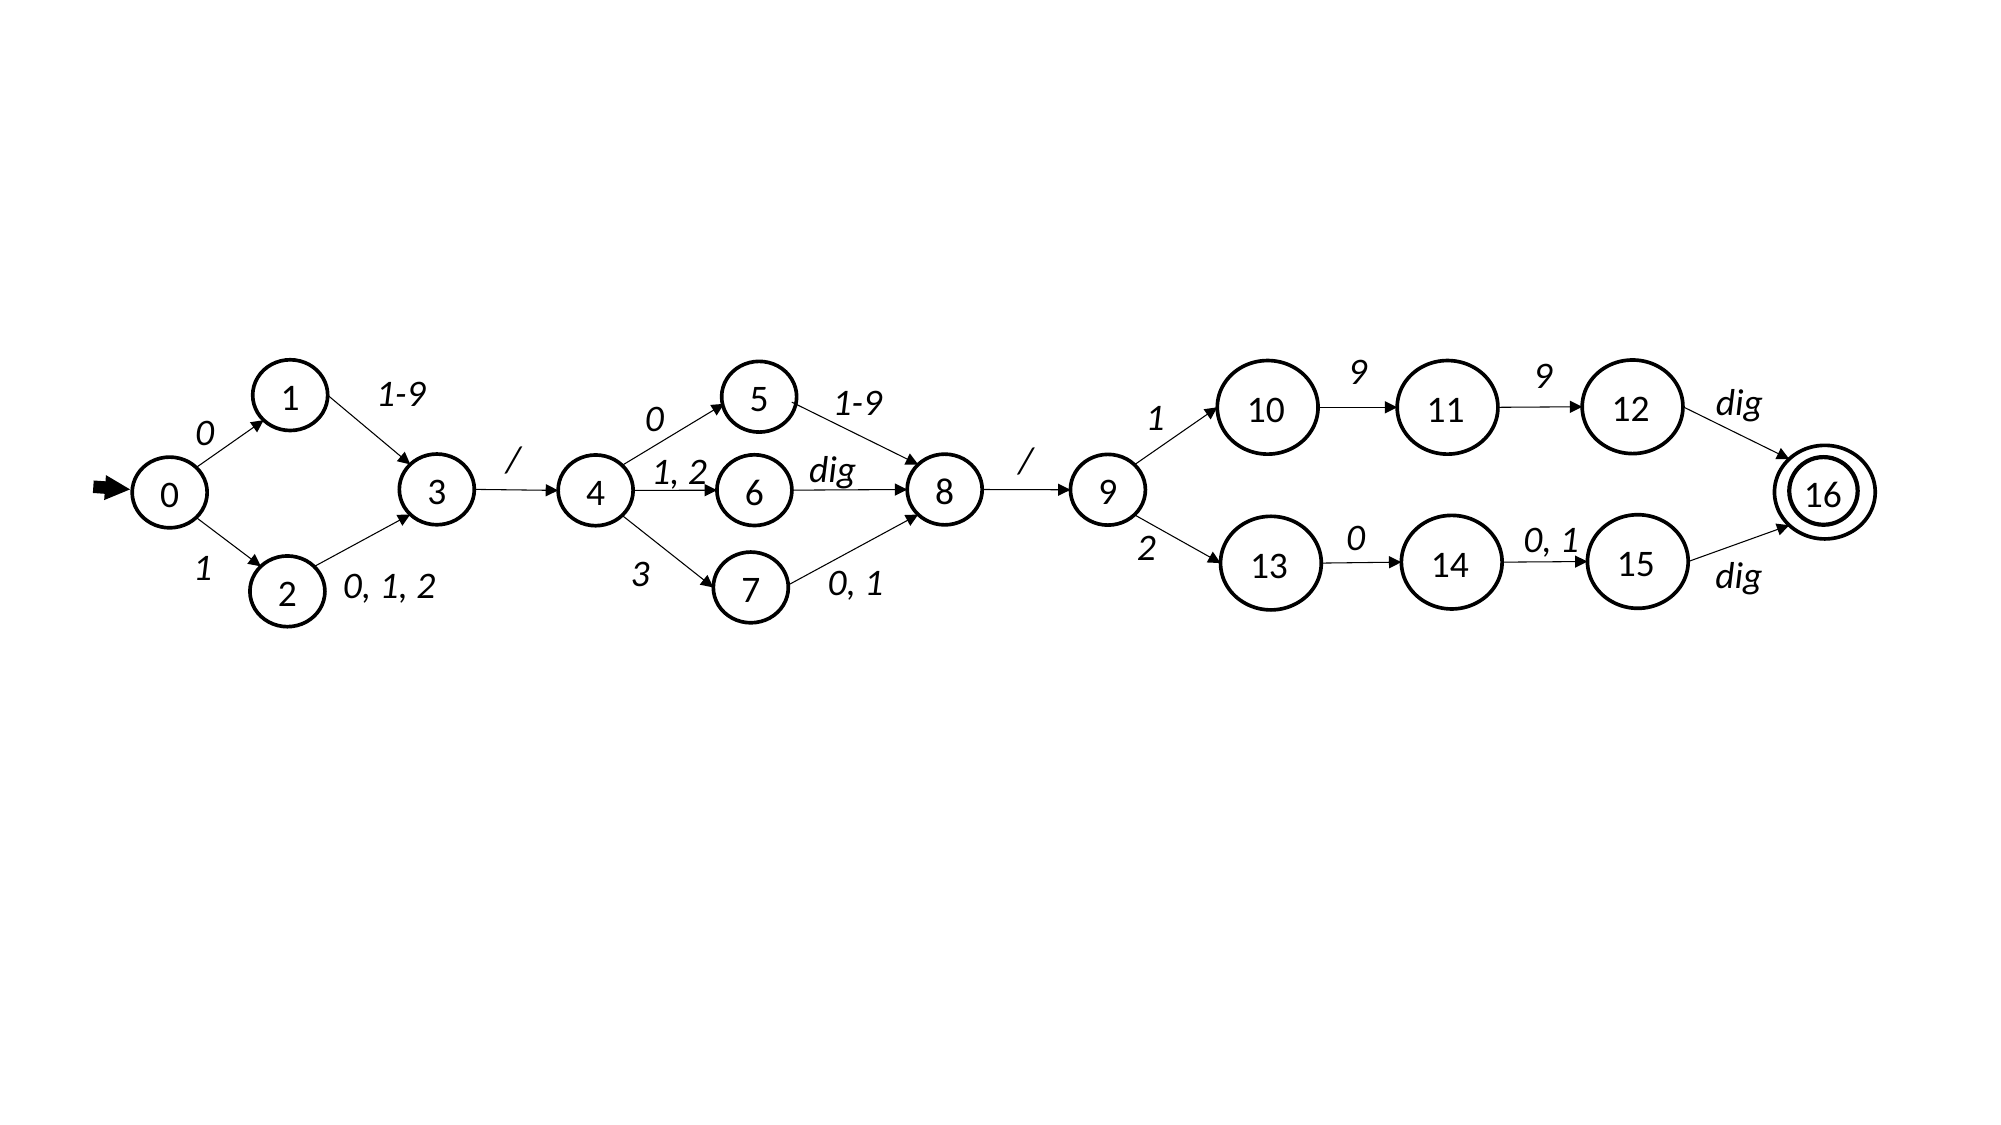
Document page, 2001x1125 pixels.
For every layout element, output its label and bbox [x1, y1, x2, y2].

text_box [93, 339, 1876, 627]
